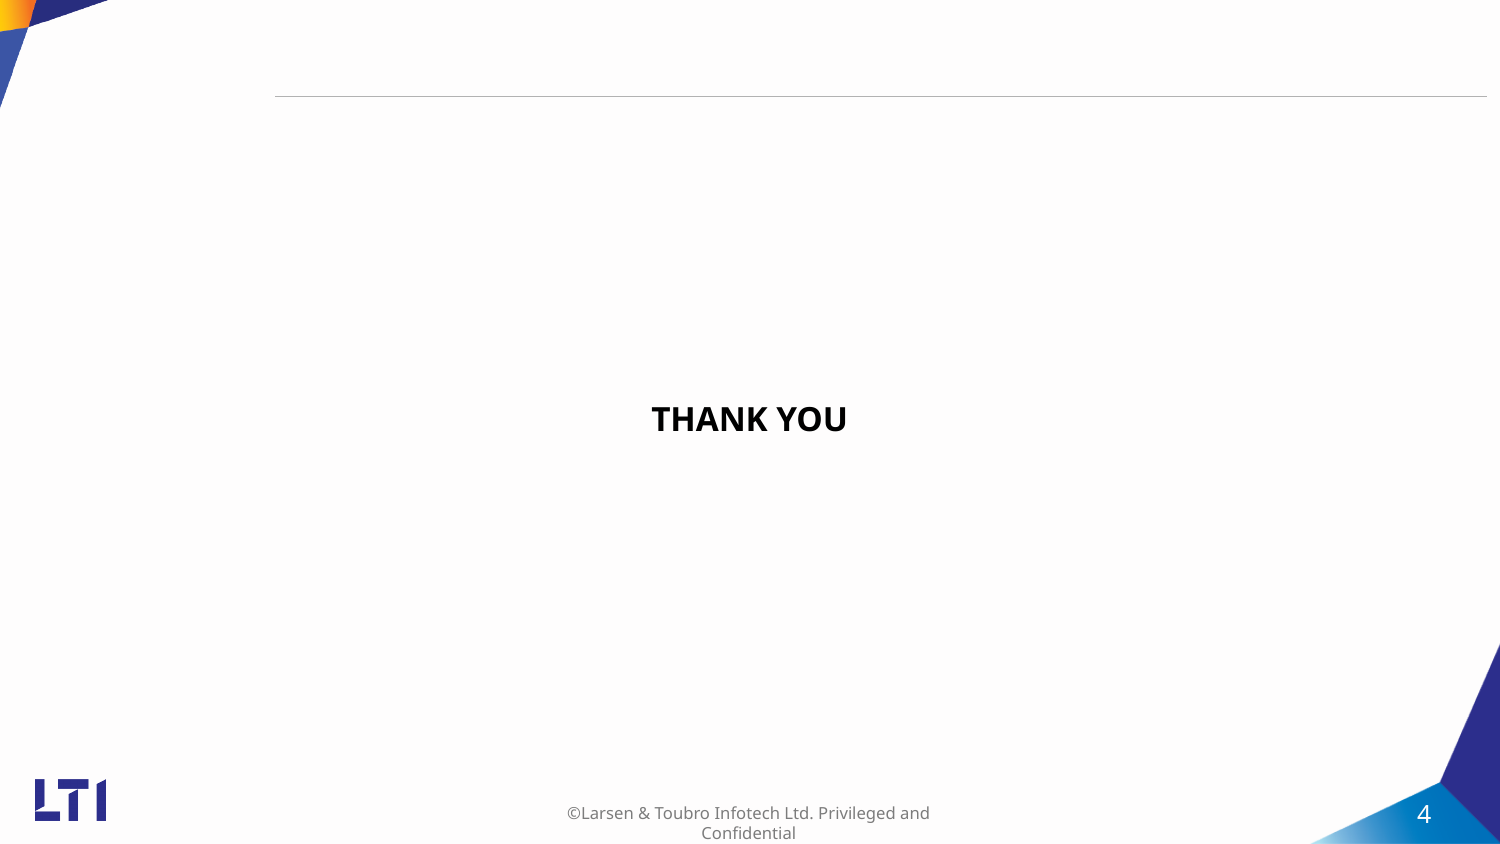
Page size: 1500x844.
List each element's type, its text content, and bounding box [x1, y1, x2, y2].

picture [1288, 640, 1500, 844]
picture [35, 779, 106, 821]
list THANK YOU [378, 398, 1122, 529]
picture [0, 0, 109, 110]
